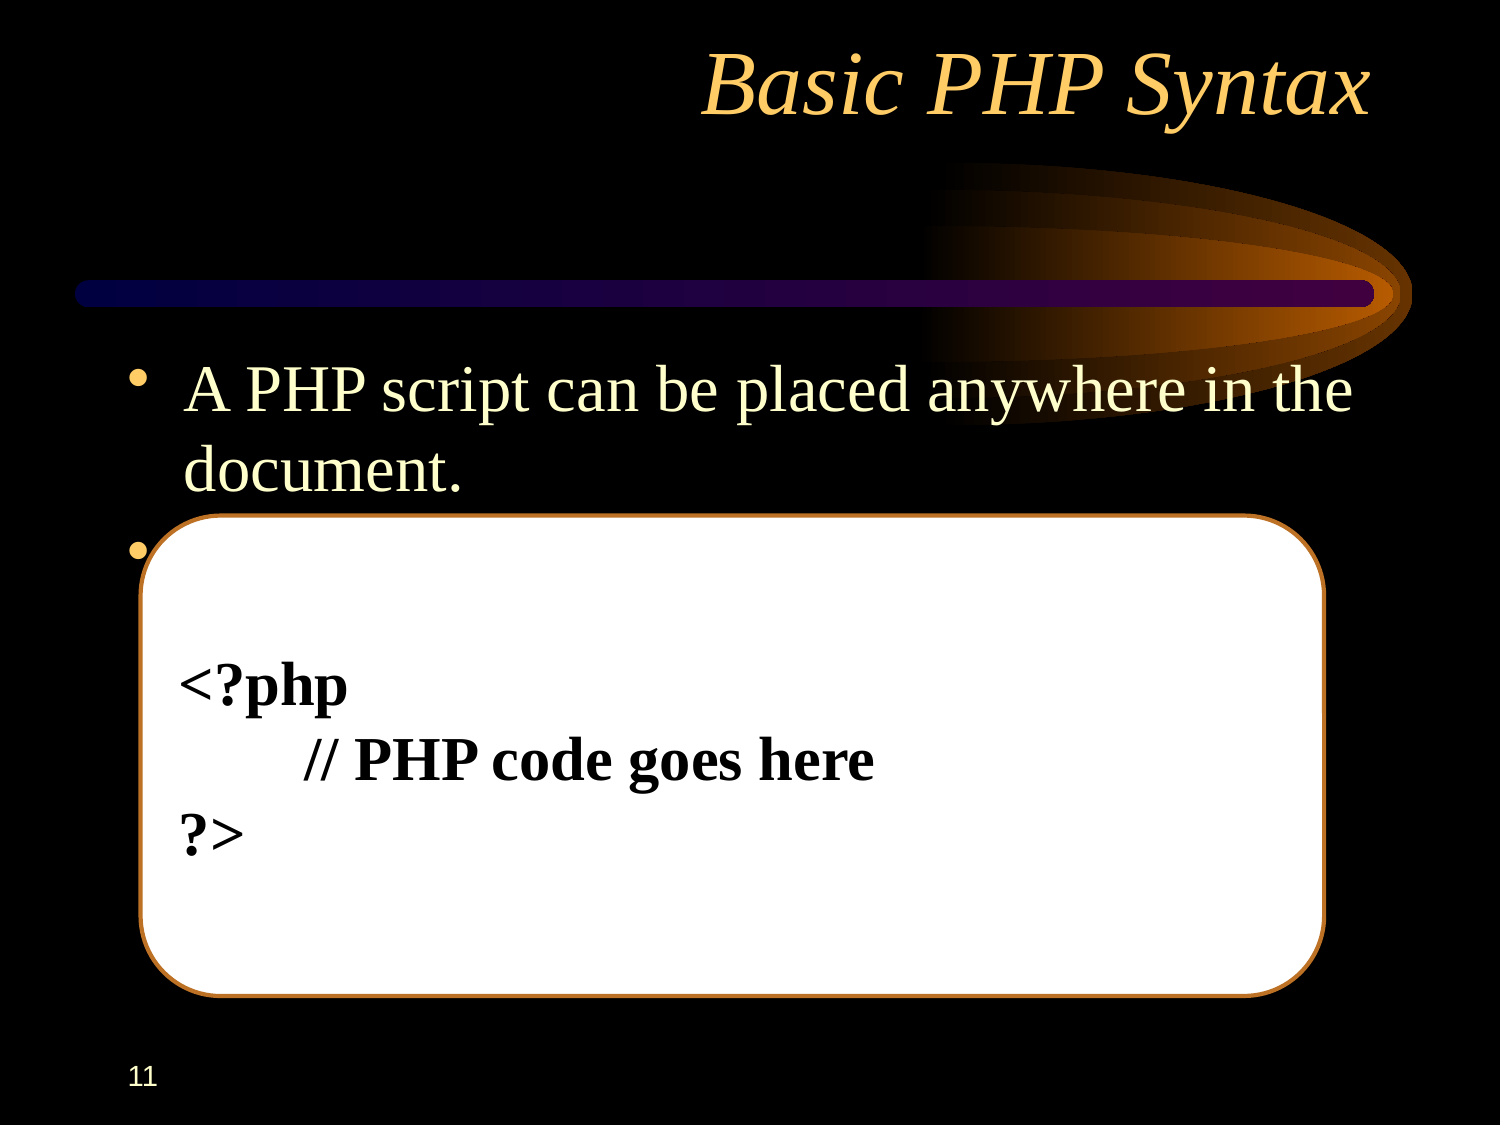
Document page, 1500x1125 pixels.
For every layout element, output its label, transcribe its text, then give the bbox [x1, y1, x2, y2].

title Basic PHP Syntax [112, 62, 1388, 251]
slide_number 11 [112, 1037, 426, 1113]
text_box <?php // PHP code goes here ?> [138, 513, 1327, 999]
list A PHP script can be placed anywhere in the document. A PHP script starts with <?php and ends with ?> [112, 337, 1388, 1013]
